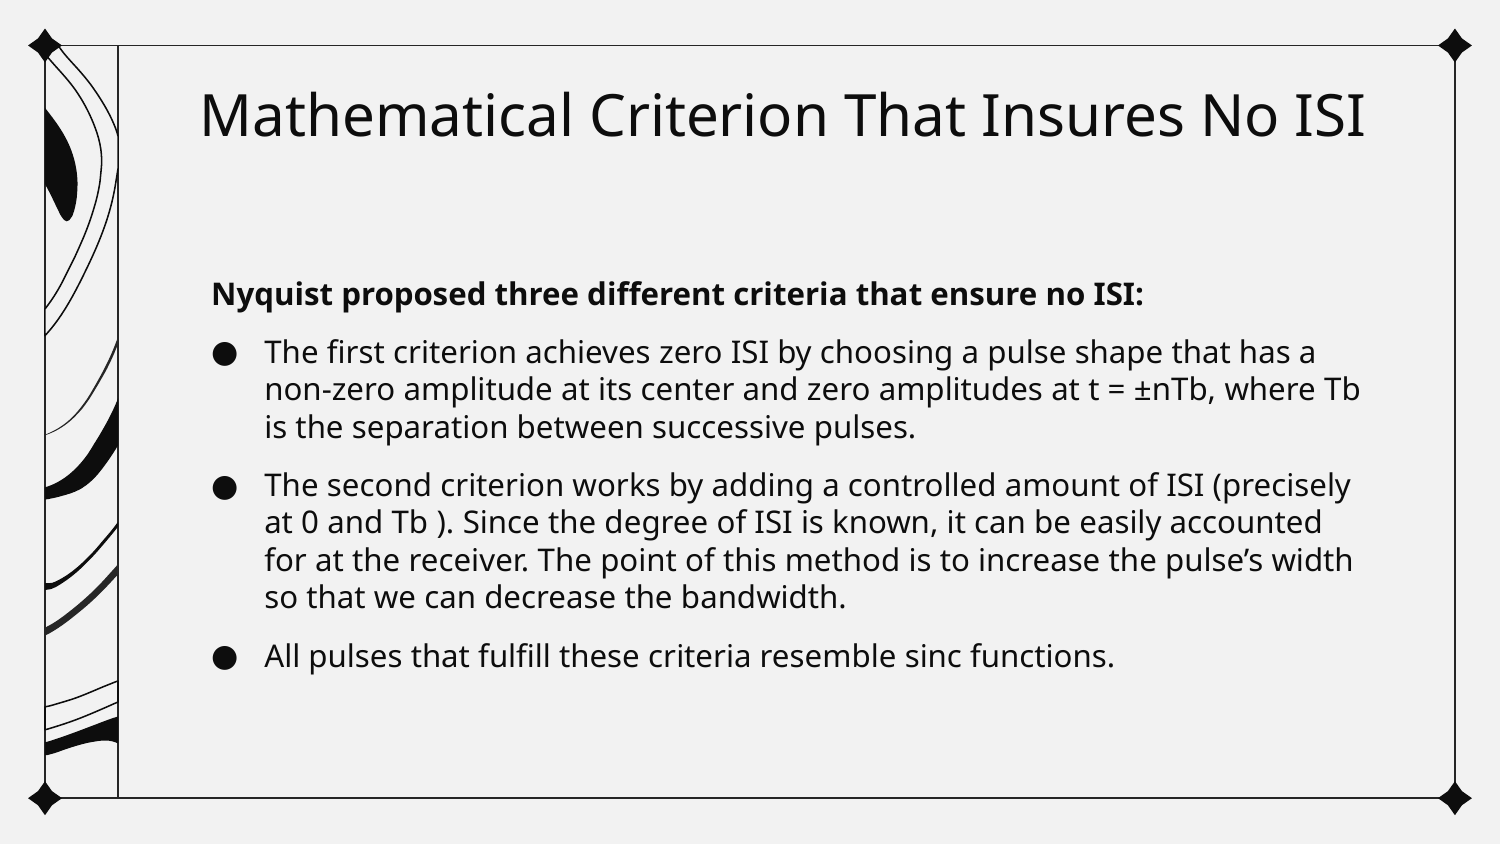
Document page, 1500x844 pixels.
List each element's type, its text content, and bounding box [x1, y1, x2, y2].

text_box Nyquist proposed three different criteria that ensure no ISI: The first criterion achieves zero ISI by choosing a pulse shape that has a non-zero amplitude at its center and zero amplitudes at t = ±nTb, where Tb is the separation between successive pulses. The second criterion works by adding a controlled amount of ISI (precisely at 0 and Tb ). Since the degree of ISI is known, it can be easily accounted for at the receiver. The point of this method is to increase the pulse’s width so that we can decrease the bandwidth. All pulses that fulfill these criteria resemble sinc functions. [174, 266, 1382, 681]
title Mathematical Criterion That Insures No ISI [174, 63, 1382, 218]
